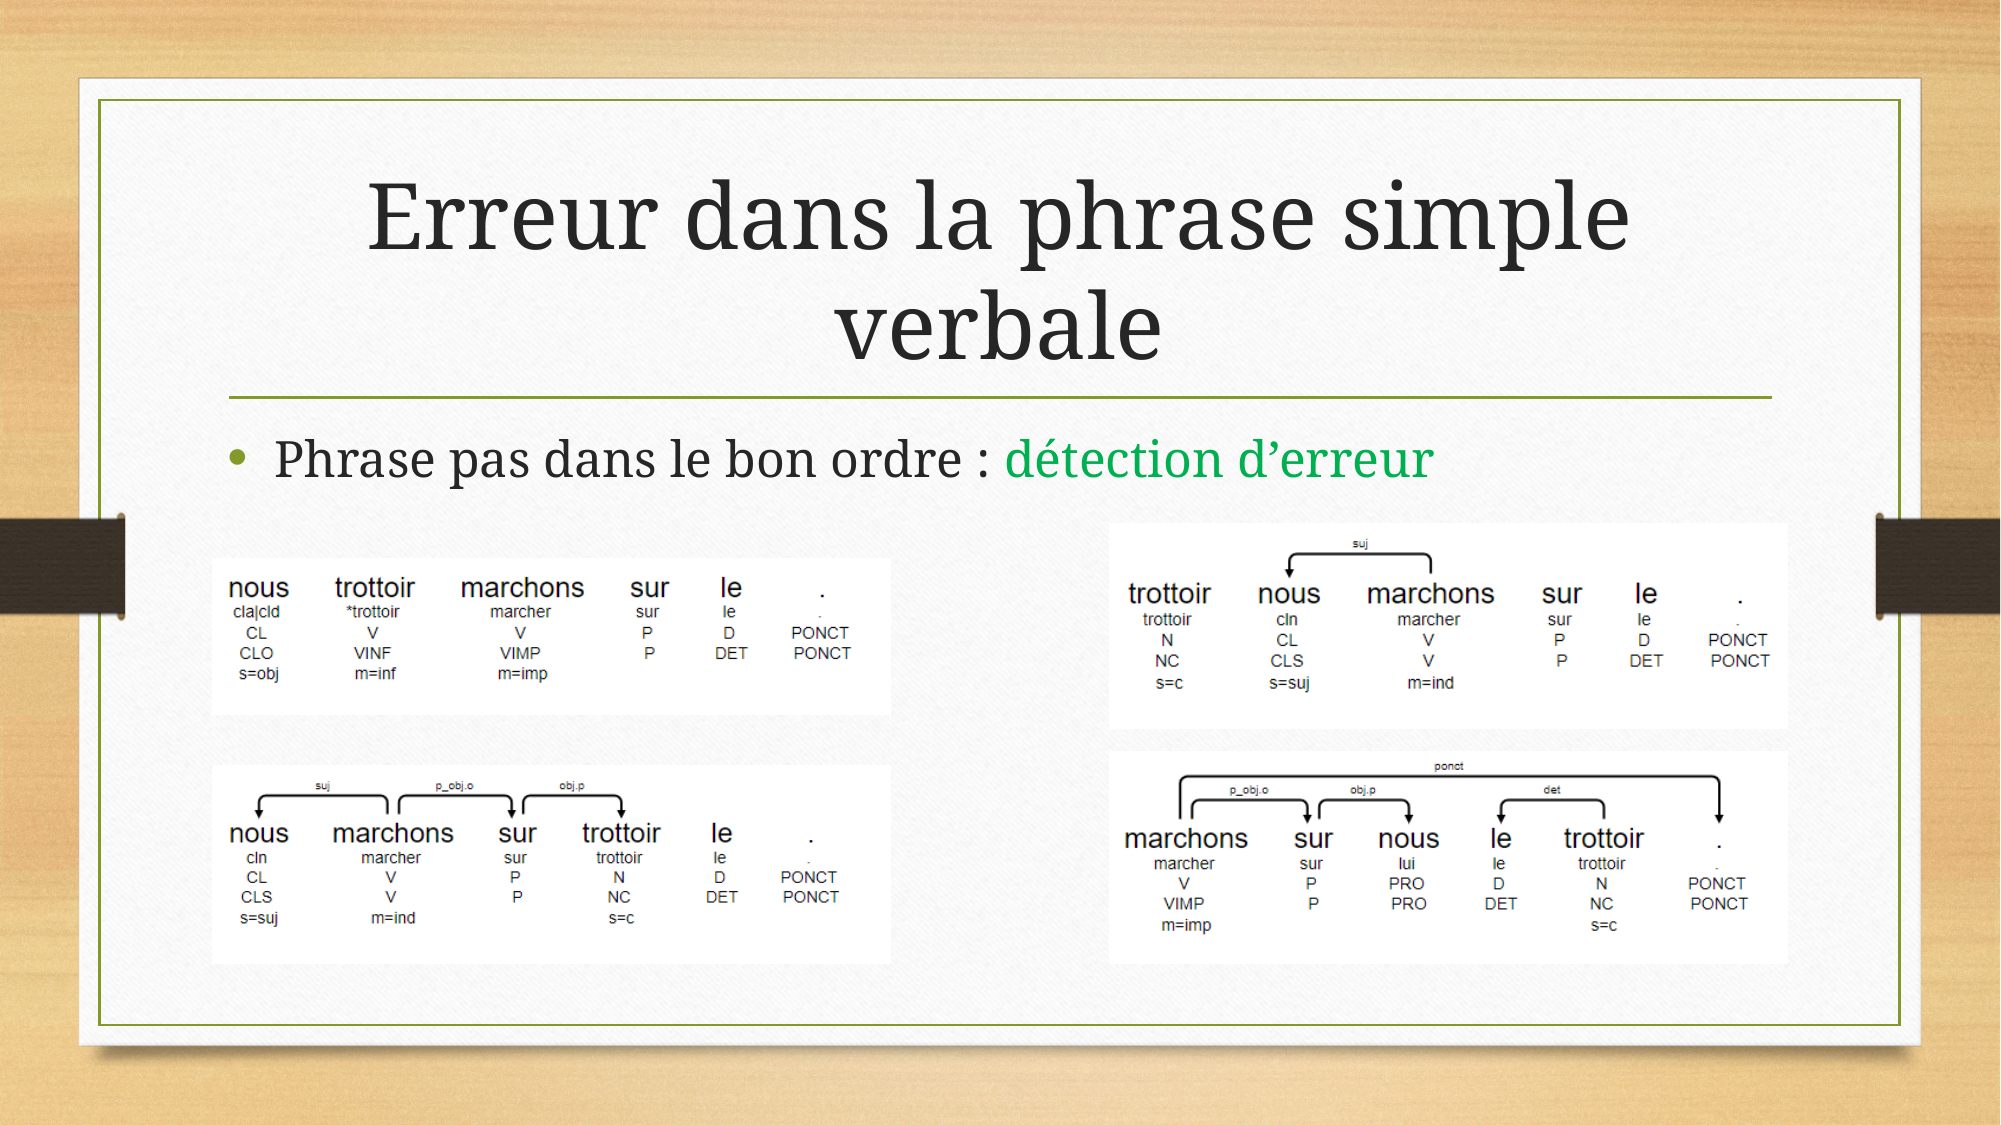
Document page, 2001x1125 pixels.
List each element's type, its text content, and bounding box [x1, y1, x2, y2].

list Phrase pas dans le bon ordre : détection d’erreur [212, 419, 1788, 964]
picture [0, 0, 2001, 1125]
title Erreur dans la phrase simple verbale [212, 161, 1788, 375]
